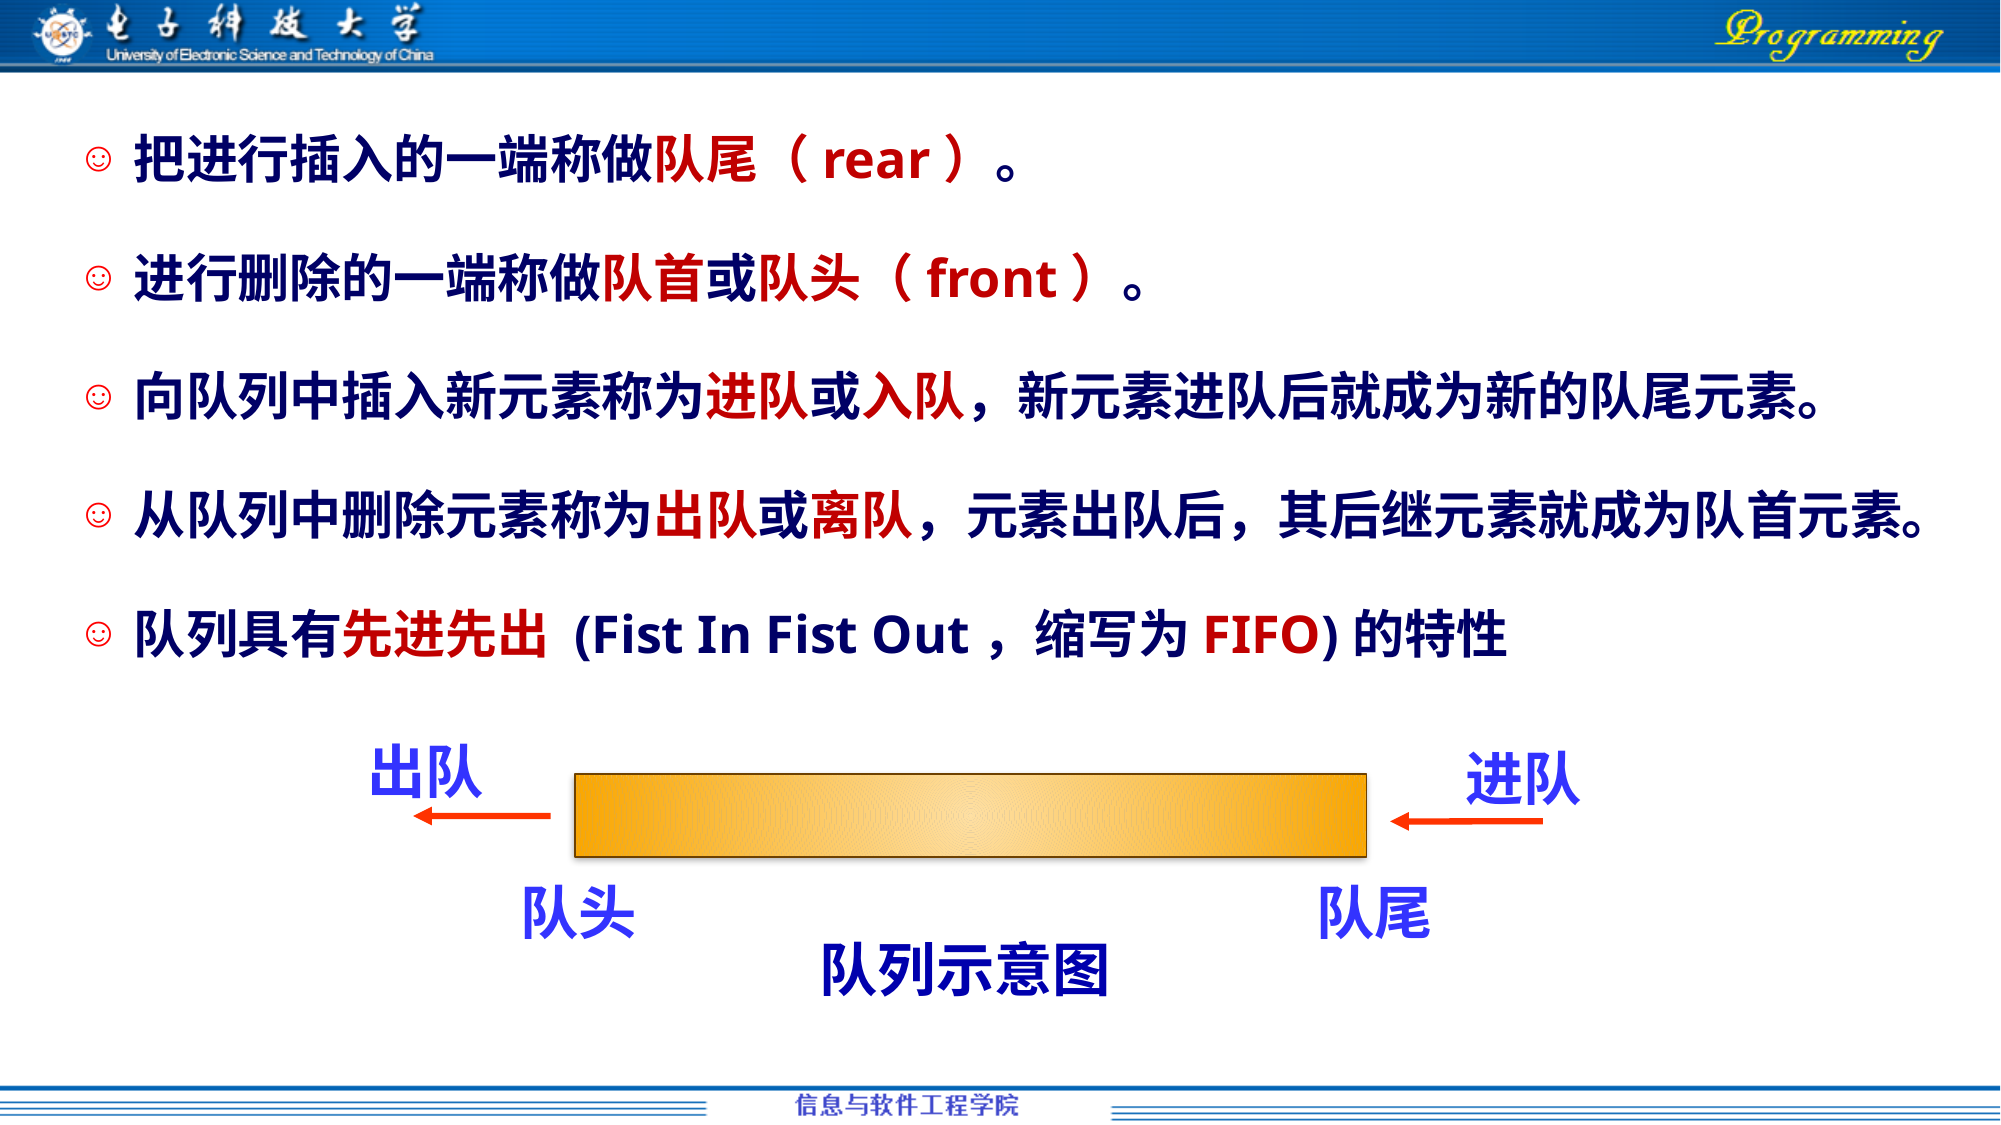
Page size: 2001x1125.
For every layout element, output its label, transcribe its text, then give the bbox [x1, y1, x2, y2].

text_box 队列示意图 [801, 925, 1130, 1011]
picture [0, 0, 2001, 1125]
text_box 把进行插入的一端称做队尾（rear）。 进行删除的一端称做队首或队头（front）。 向队列中插入新元素称为进队或入队，新元素进队后就成为新的队尾元素。 从队列中删除元素称为出队或离队，元素出队后，其后继元素就成为队首元素。 队列具有先进先出 (Fist In Fist Out，缩写为FIFO)的特性 [62, 87, 1975, 681]
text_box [1389, 734, 1638, 892]
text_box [323, 727, 551, 885]
text_box 队尾 [1295, 868, 1454, 954]
text_box [574, 773, 1367, 858]
text_box 队头 [500, 868, 659, 954]
